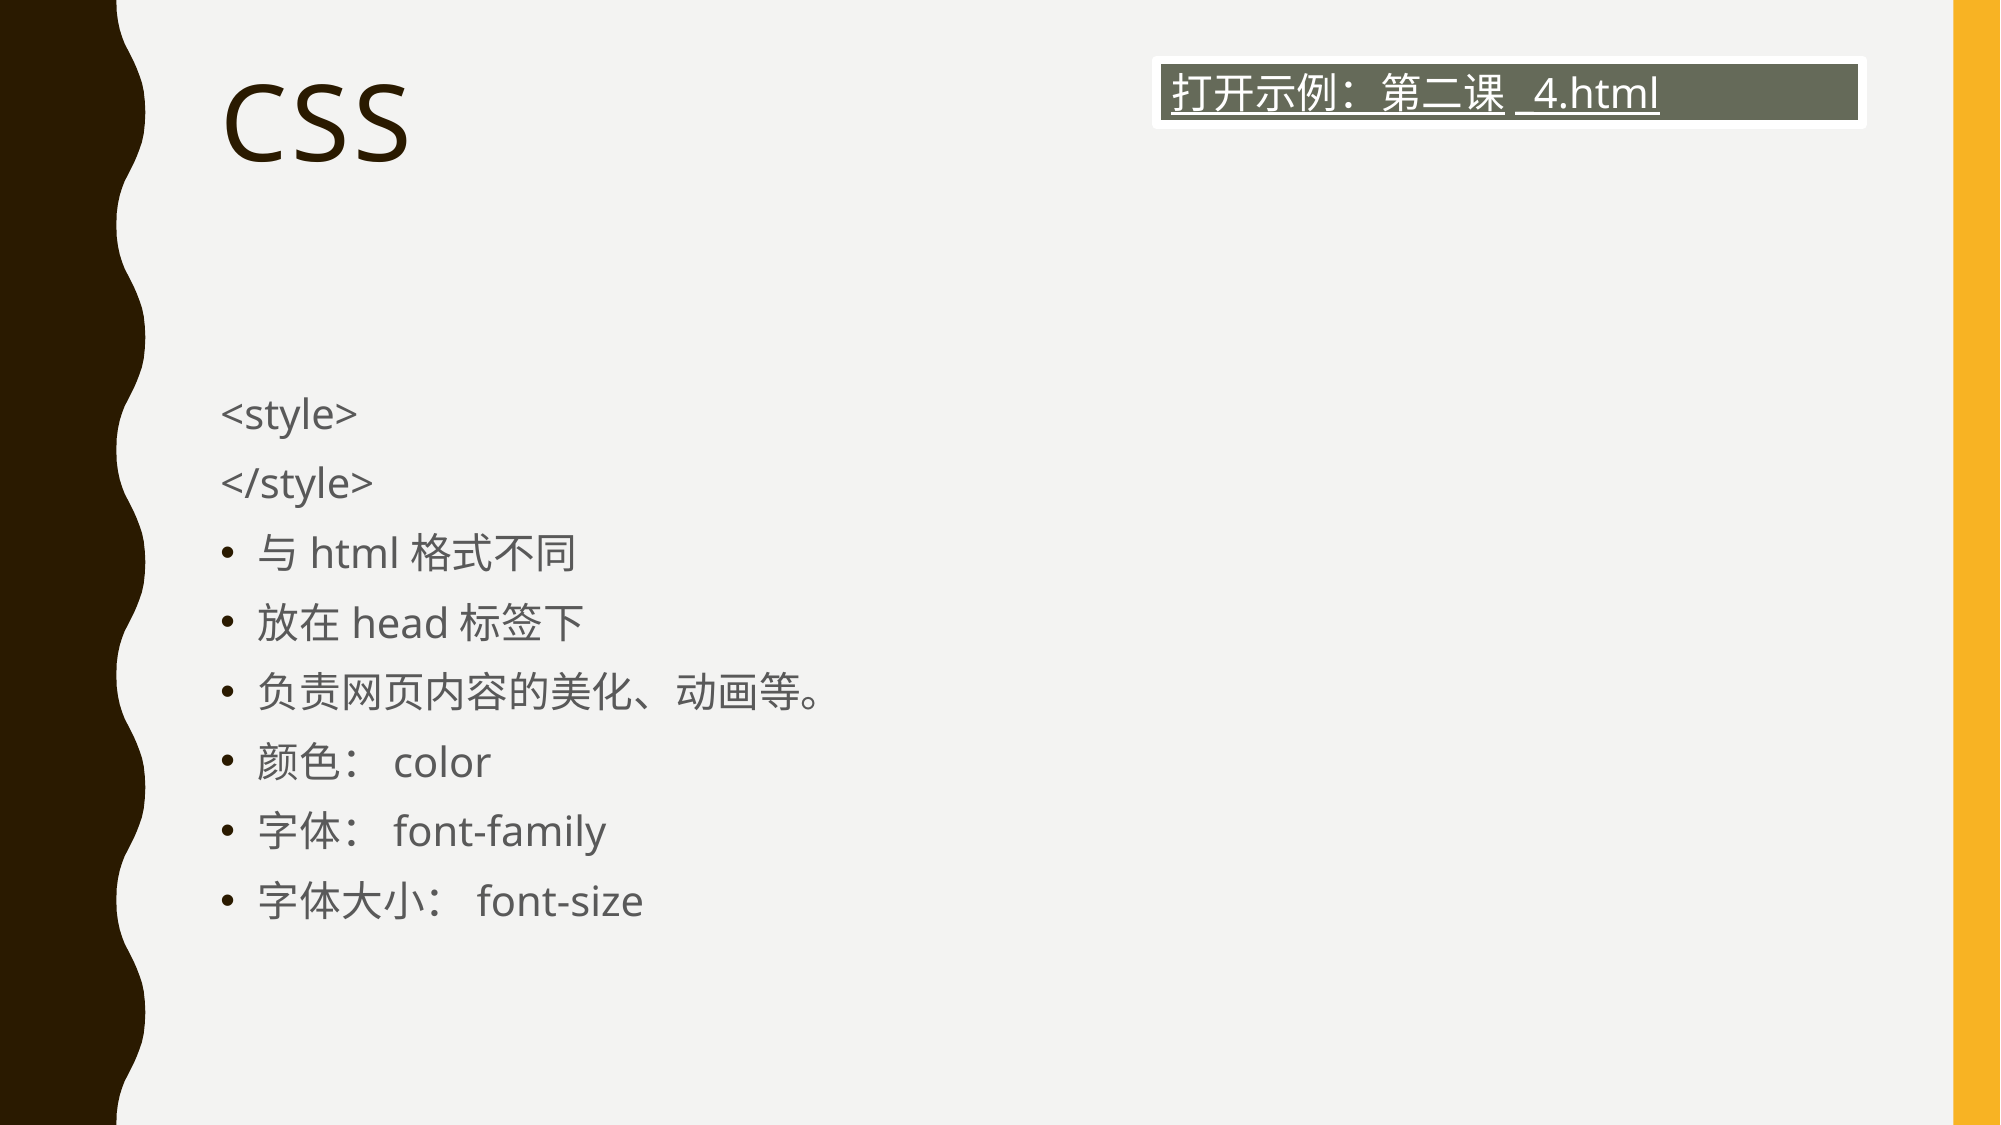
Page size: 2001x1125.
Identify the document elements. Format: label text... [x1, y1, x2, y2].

list <style> </style> 与html格式不同 放在head标签下 负责网页内容的美化、动画等。 颜色：color 字体：font-family 字体大小：font-size [205, 375, 1875, 965]
text_box 打开示例：第二课_4.html [1152, 56, 1867, 129]
title CSS [205, 62, 1875, 308]
